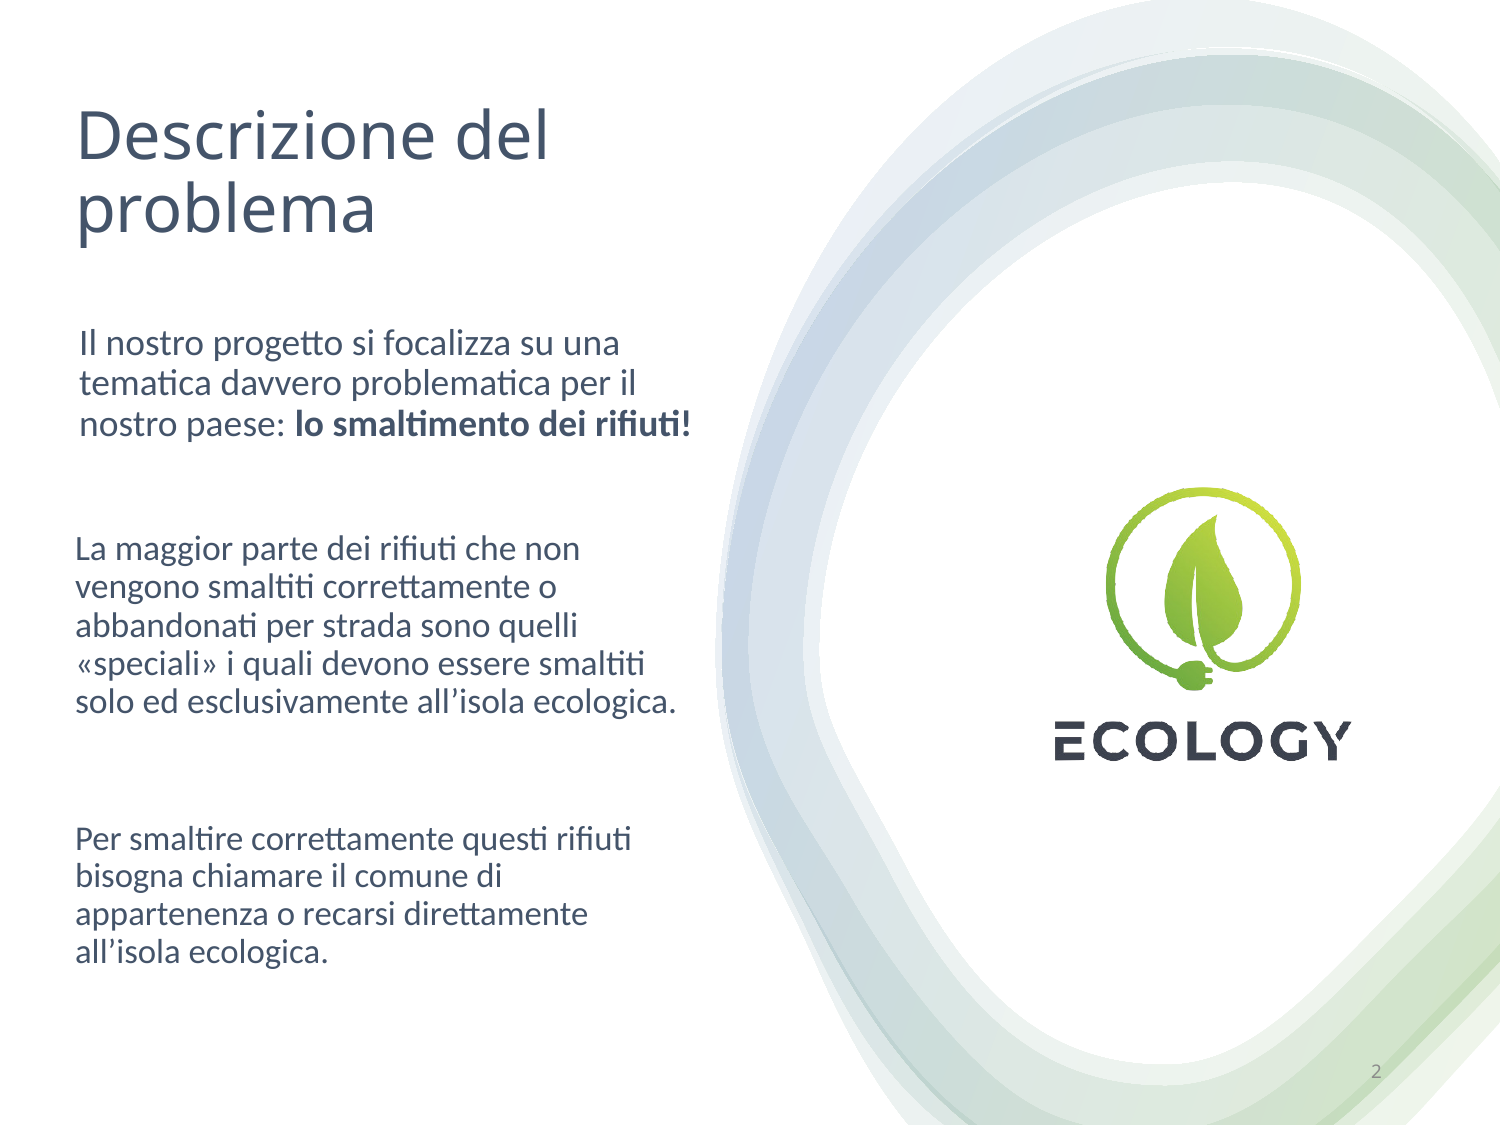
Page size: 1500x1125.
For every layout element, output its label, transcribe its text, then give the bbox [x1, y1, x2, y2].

picture [948, 383, 1458, 894]
title Descrizione del problema [60, 55, 715, 294]
text_box [0, 0, 715, 1125]
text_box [715, 0, 1500, 1125]
text_box Per smaltire correttamente questi rifiuti bisogna chiamare il comune di appartenenza o recarsi direttamente all’isola ecologica. [59, 812, 709, 980]
list Il nostro progetto si focalizza su una tematica davvero problematica per il nostro paese: lo smaltimento dei rifiuti! [64, 315, 713, 471]
text_box La maggior parte dei rifiuti che non vengono smaltiti correttamente o abbandonati per strada sono quelli «speciali» i quali devono essere smaltiti solo ed esclusivamente all’isola ecologica. [59, 522, 705, 761]
